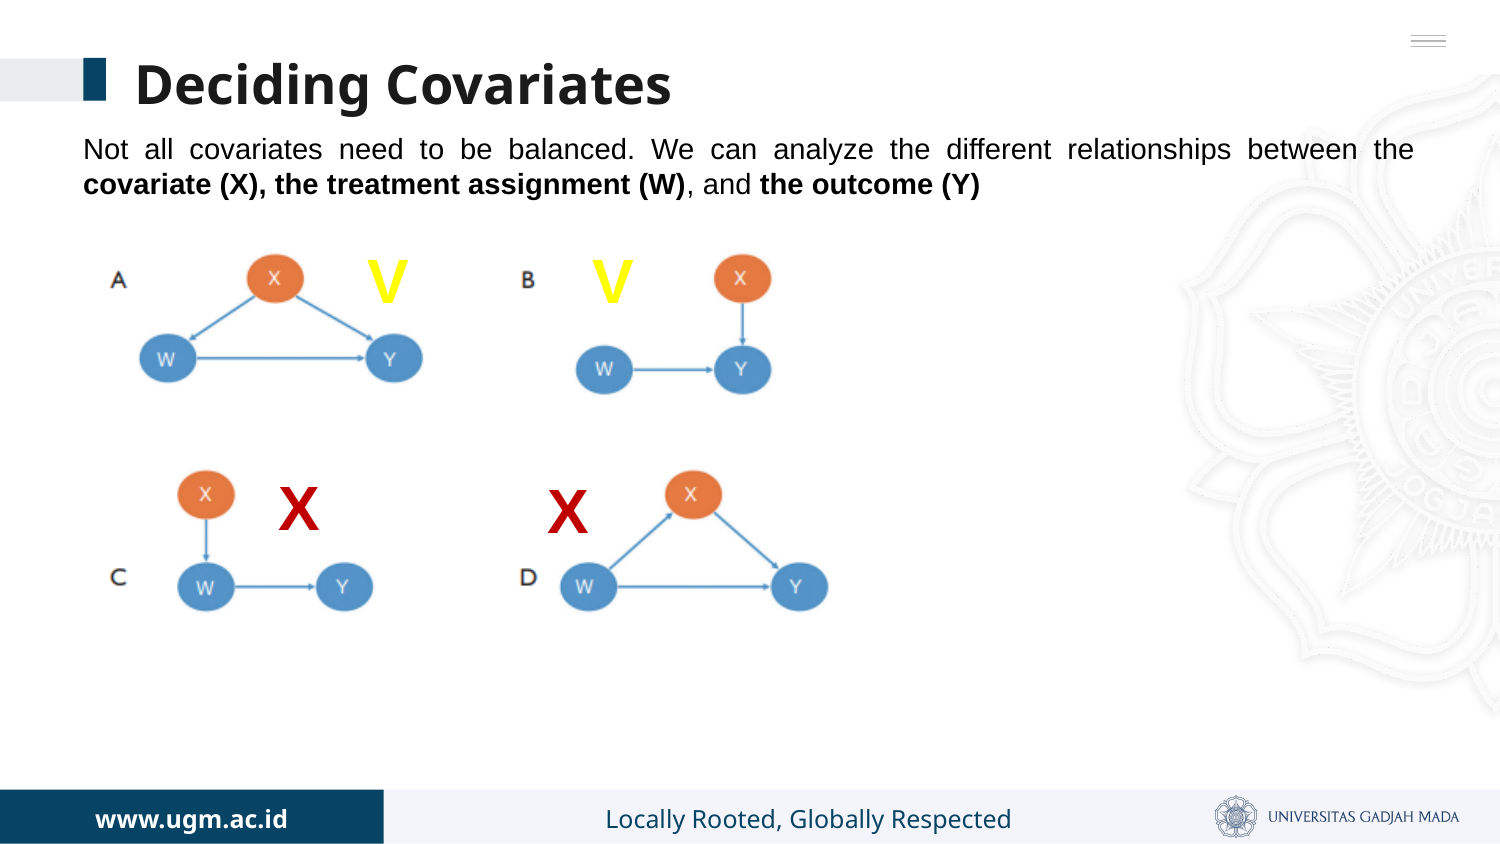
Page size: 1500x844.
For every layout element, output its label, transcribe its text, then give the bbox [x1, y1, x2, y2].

picture [1174, 779, 1500, 844]
text_box Not all covariates need to be balanced. We can analyze the different relationships between the covariate (X), the treatment assignment (W), and the outcome (Y) [68, 123, 1432, 208]
picture [68, 221, 838, 626]
title Deciding Covariates [119, 35, 1381, 123]
